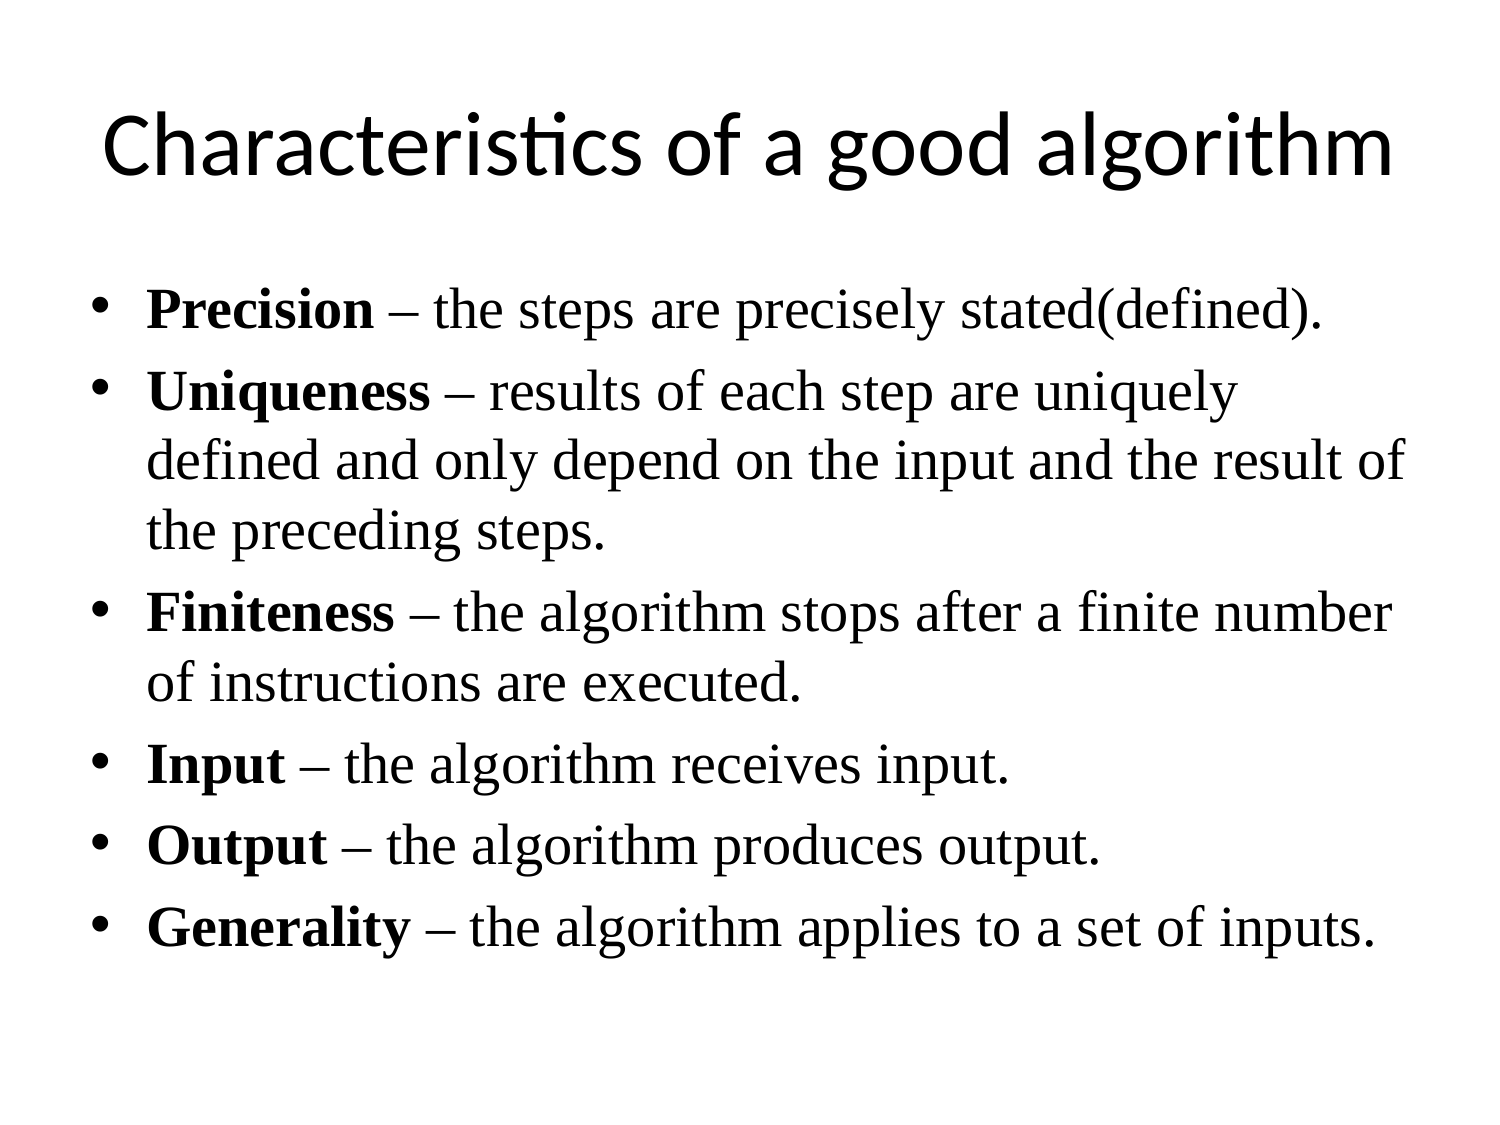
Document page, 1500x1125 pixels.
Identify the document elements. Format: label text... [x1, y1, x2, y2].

title Characteristics of a good algorithm [75, 45, 1425, 233]
list Precision – the steps are precisely stated(defined). Uniqueness – results of each step are uniquely defined and only depend on the input and the result of the preceding steps. Finiteness – the algorithm stops after a finite number of instructions are executed. Input – the algorithm receives input. Output – the algorithm produces output. Generality – the algorithm applies to a set of inputs. [75, 262, 1425, 1005]
